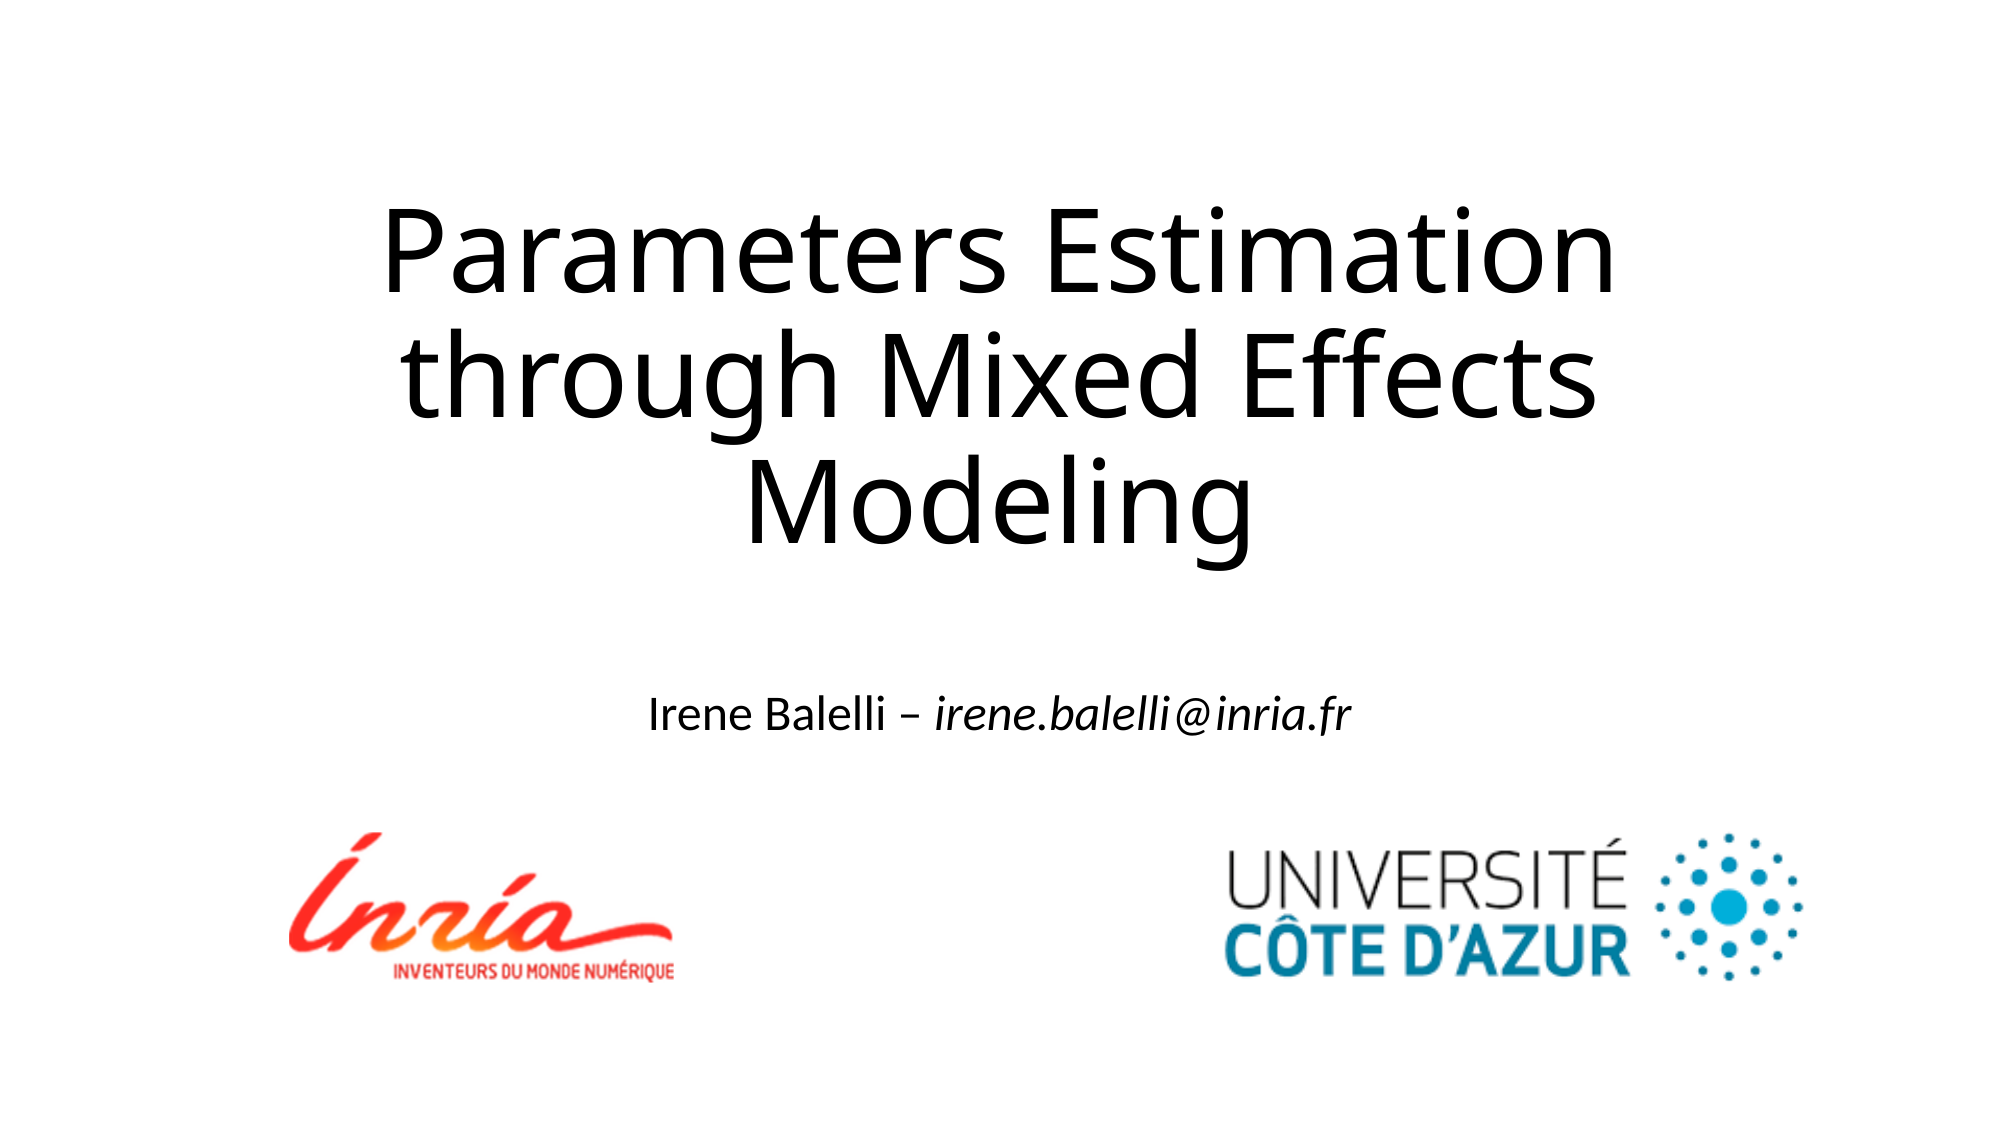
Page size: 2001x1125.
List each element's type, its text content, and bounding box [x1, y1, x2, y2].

picture [279, 809, 681, 999]
subtitle Irene Balelli – irene.balelli@inria.fr [249, 679, 1750, 952]
picture [1158, 755, 1864, 1067]
title Parameters Estimation through Mixed Effects Modeling [249, 184, 1750, 576]
